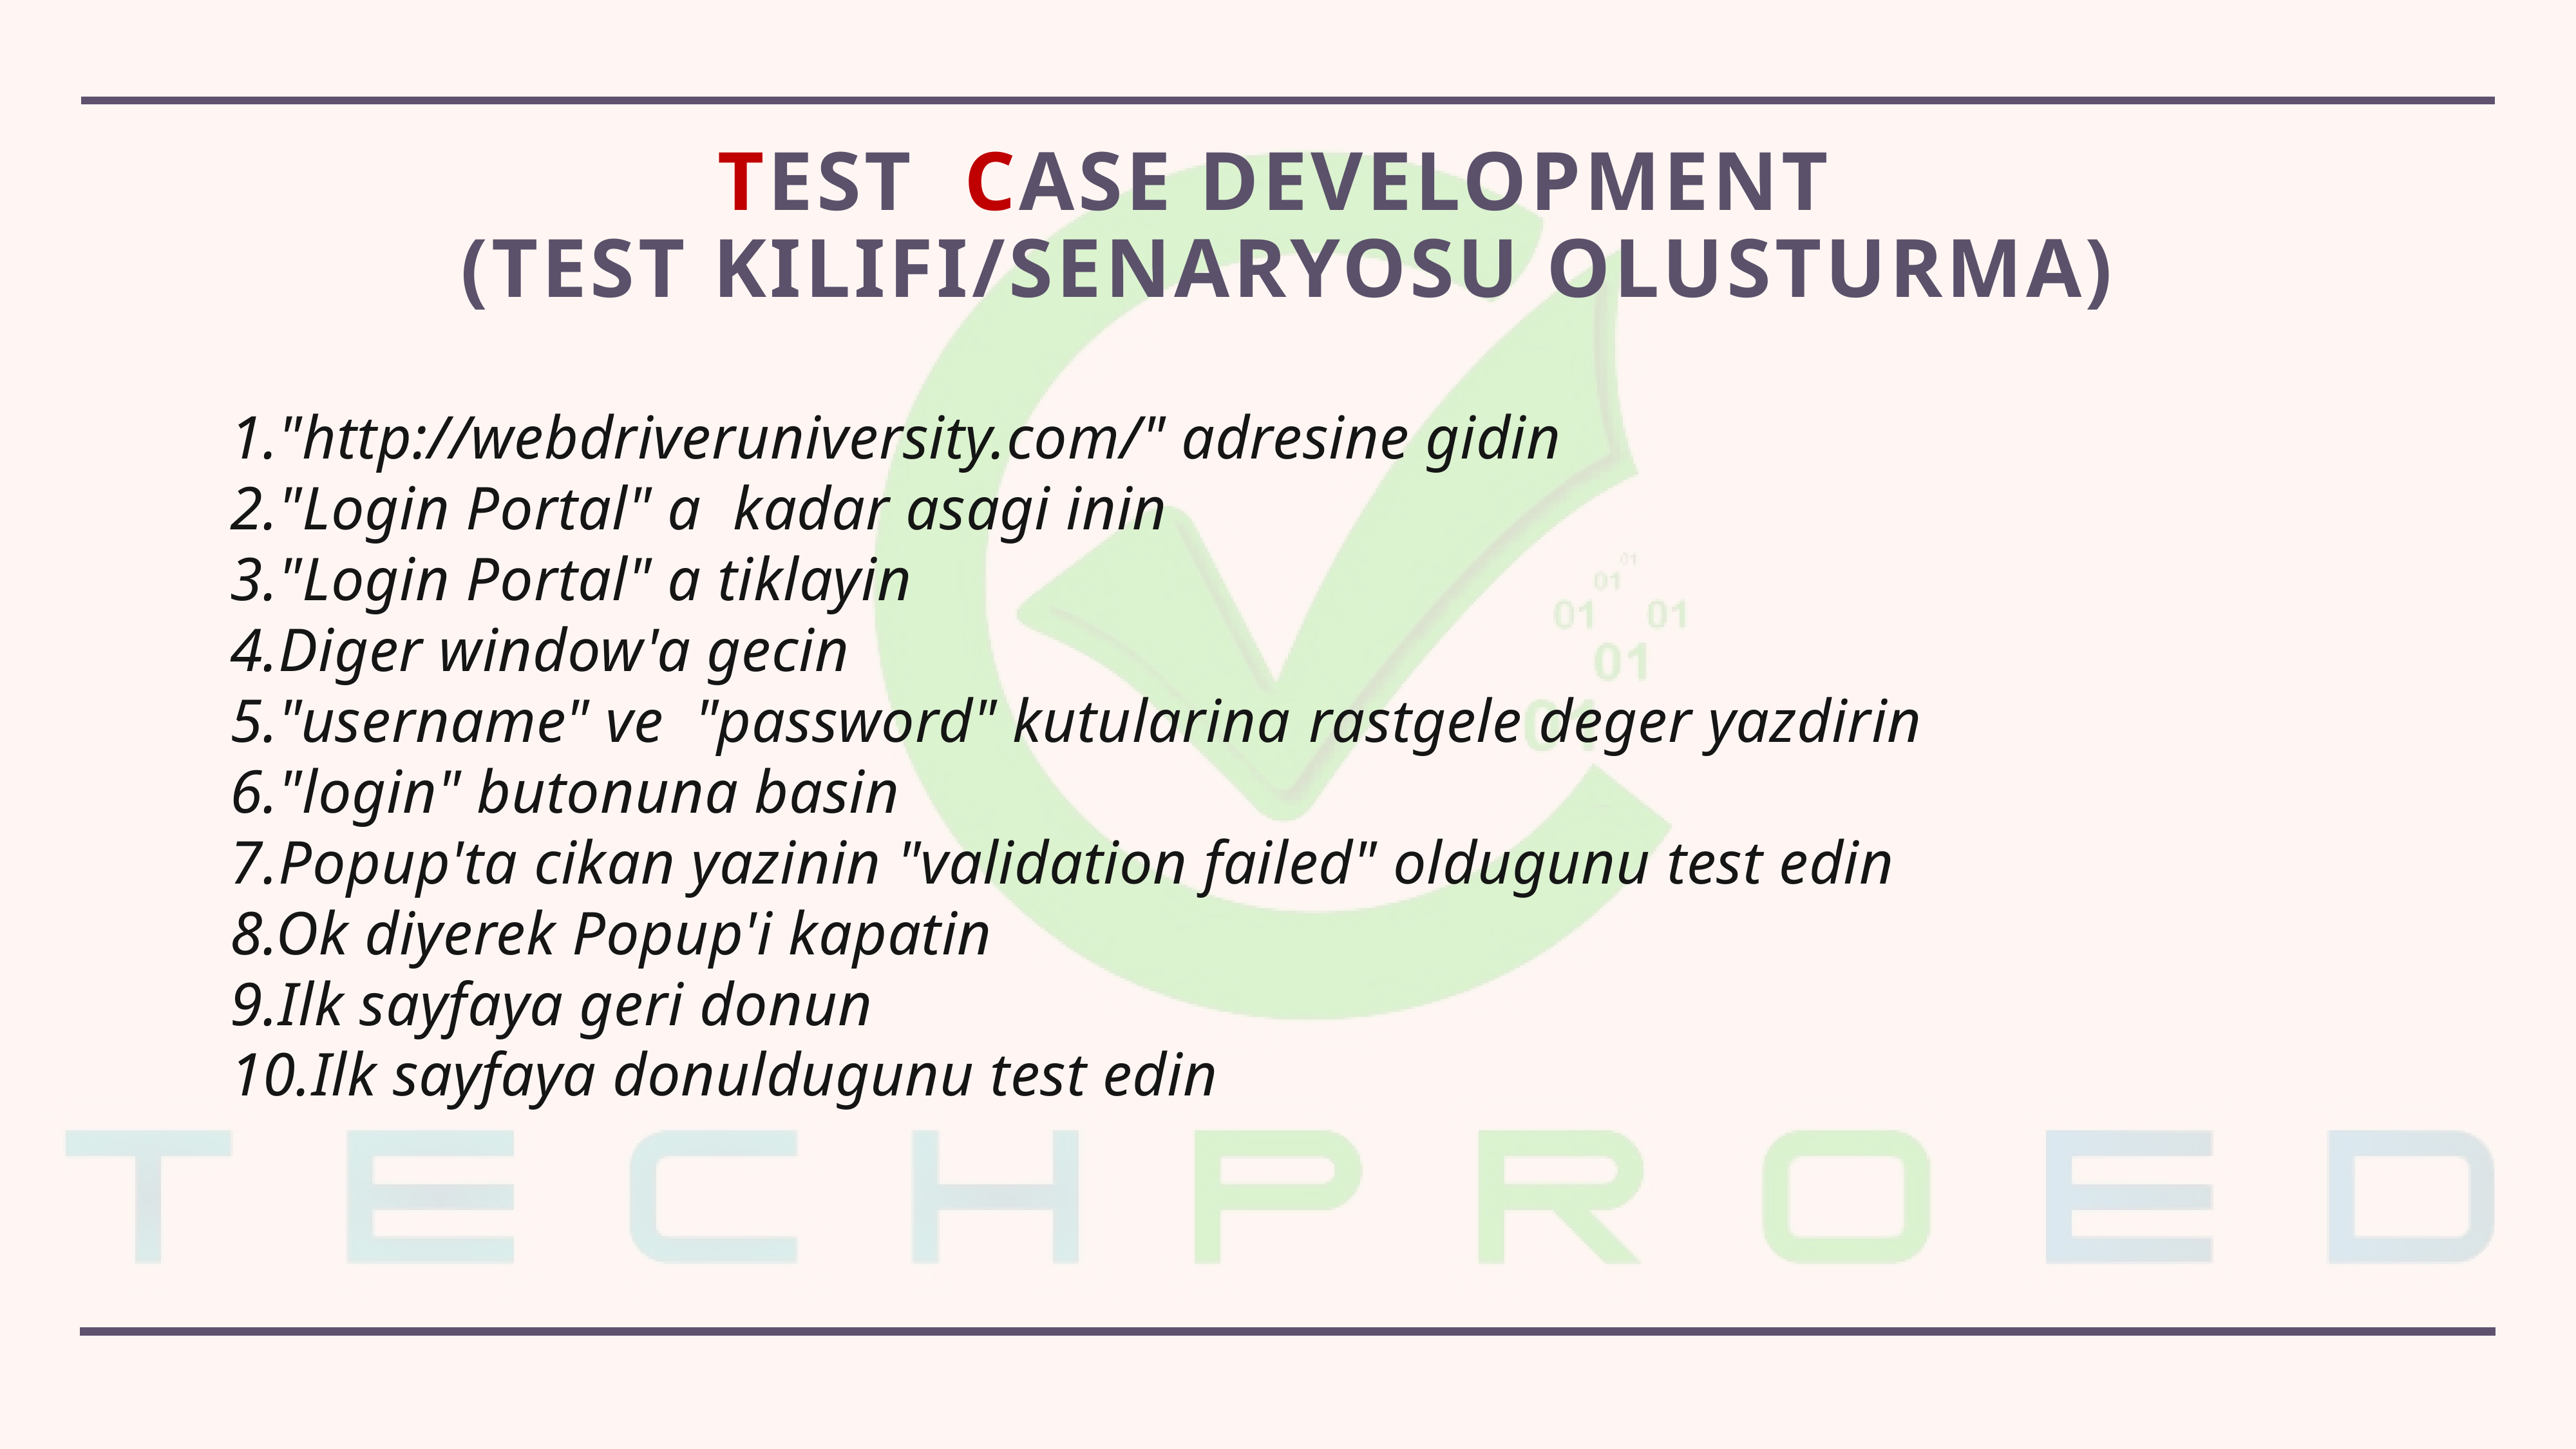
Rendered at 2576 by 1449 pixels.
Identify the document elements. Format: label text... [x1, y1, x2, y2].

text_box 1."http://webdriveruniversity.com/" adresine gidin 2."Login Portal" a kadar asagi inin 3."Login Portal" a tiklayin 4.Diger window'a gecin 5."username" ve "password" kutularina rastgele deger yazdirin 6."login" butonuna basin 7.Popup'ta cikan yazinin "validation failed" oldugunu test edin 8.Ok diyerek Popup'i kapatin 9.Ilk sayfaya geri donun 10.Ilk sayfaya donuldugunu test edin [220, 395, 2336, 1113]
title Test CaSE DEVELOPMENT (Test KILIFI/SENARYOSU OLUSTURMA) [220, 135, 2355, 389]
